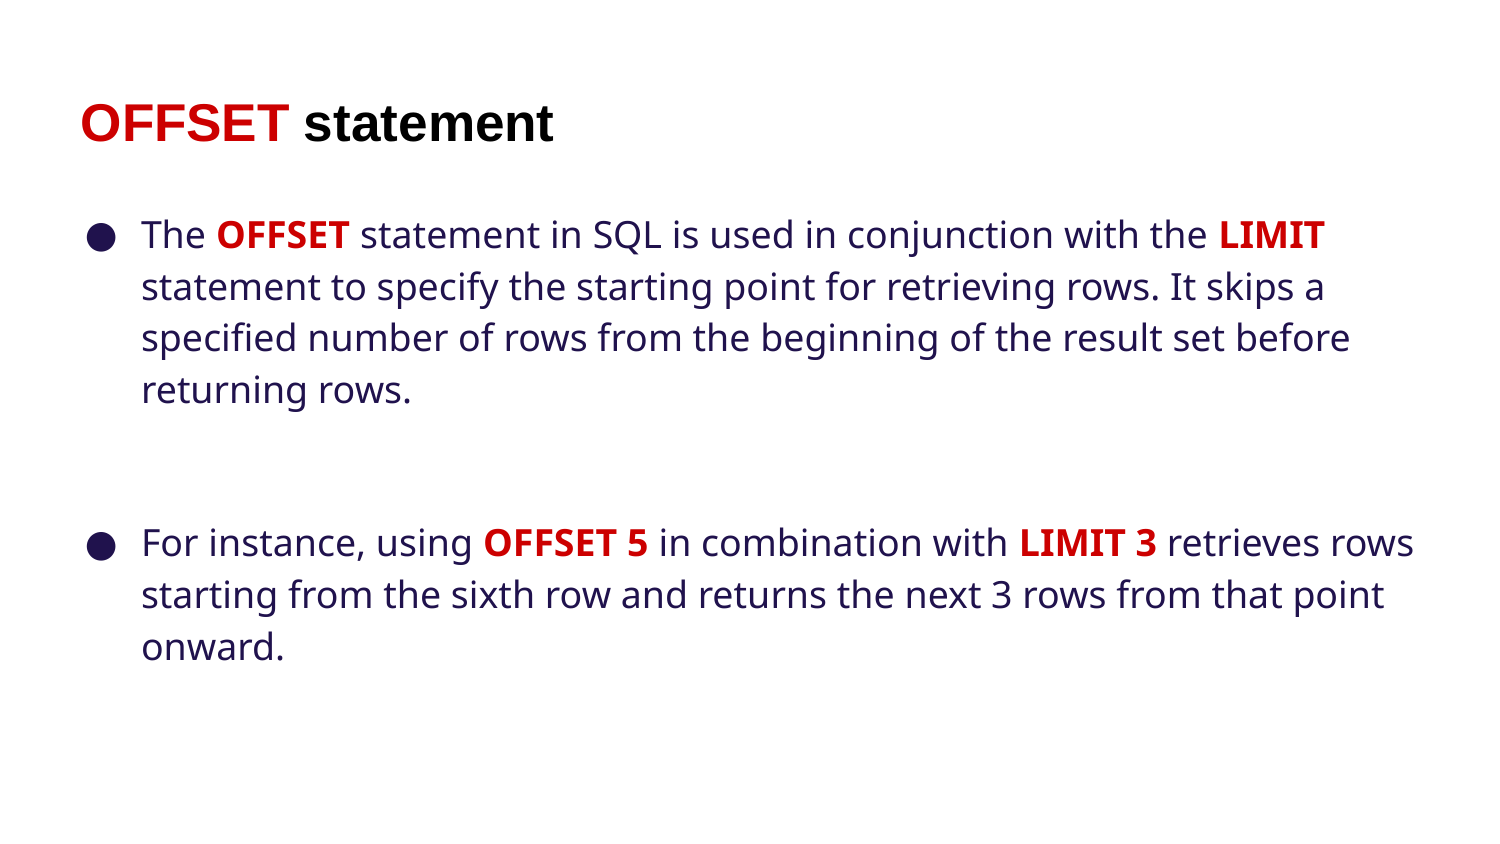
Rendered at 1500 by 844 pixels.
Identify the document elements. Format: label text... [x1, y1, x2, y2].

title OFFSET statement [51, 72, 1449, 167]
list The OFFSET statement in SQL is used in conjunction with the LIMIT statement to specify the starting point for retrieving rows. It skips a specified number of rows from the beginning of the result set before returning rows. For instance, using OFFSET 5 in combination with LIMIT 3 retrieves rows starting from the sixth row and returns the next 3 rows from that point onward. [51, 189, 1449, 750]
